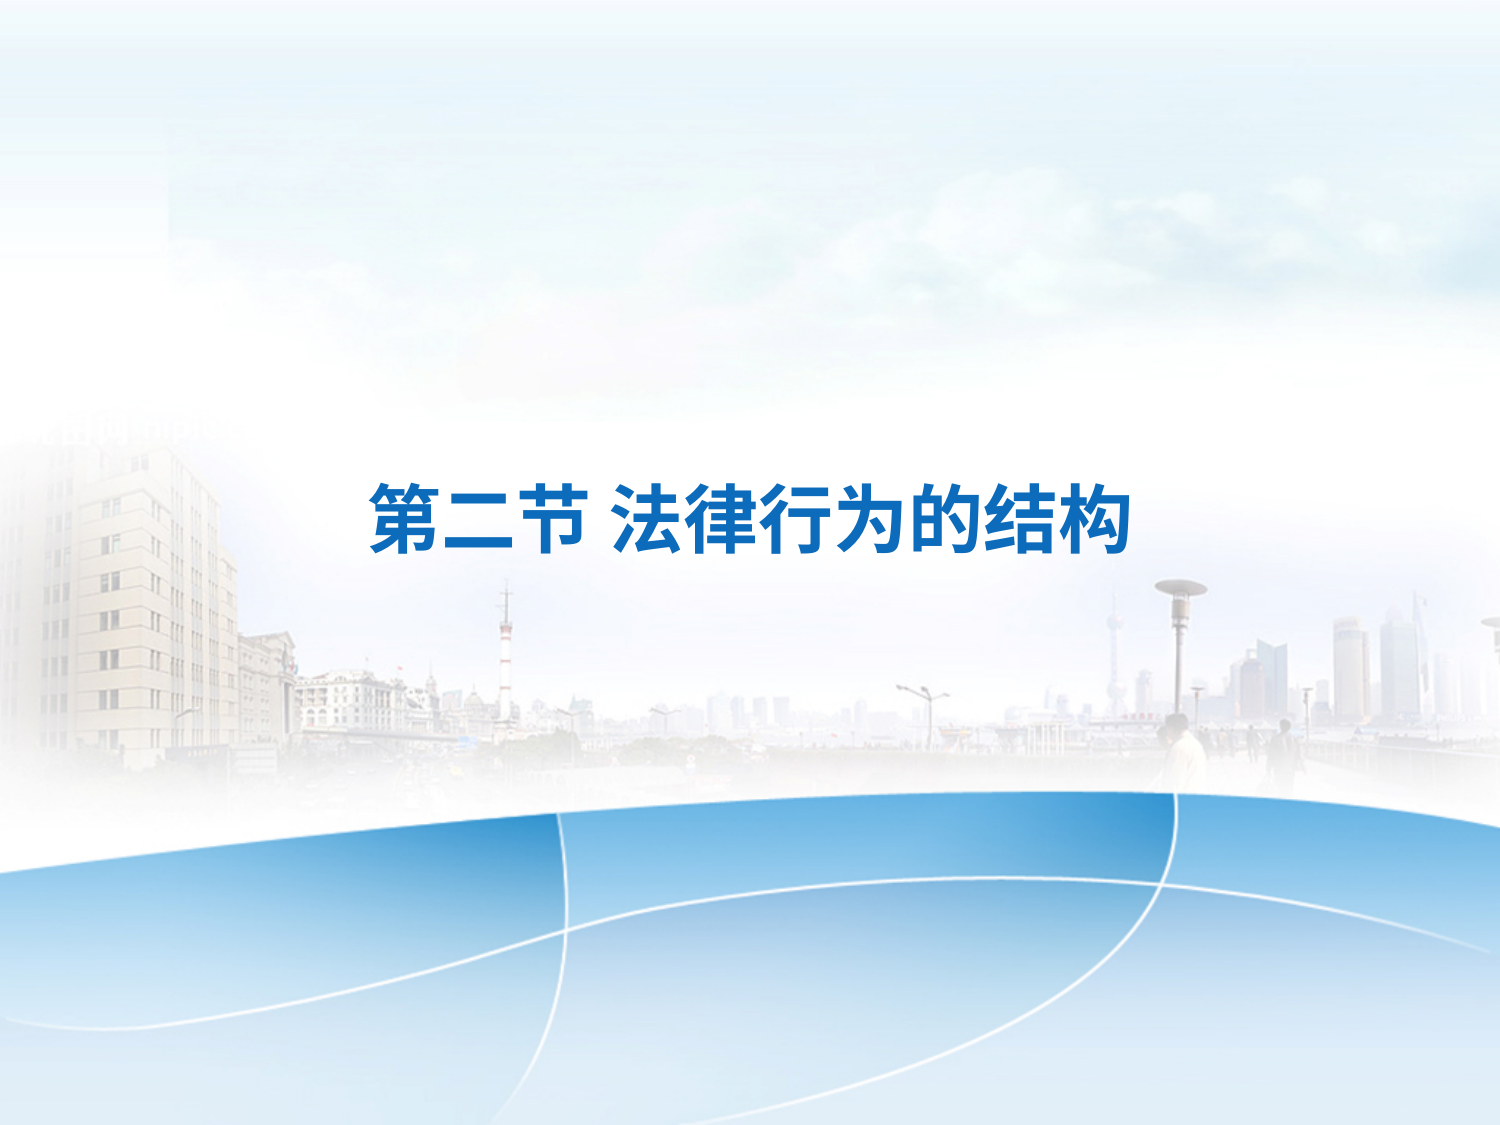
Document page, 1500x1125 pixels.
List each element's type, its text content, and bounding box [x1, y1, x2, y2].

picture [0, 0, 1500, 1125]
title 第二节 法律行为的结构 [112, 397, 1388, 639]
